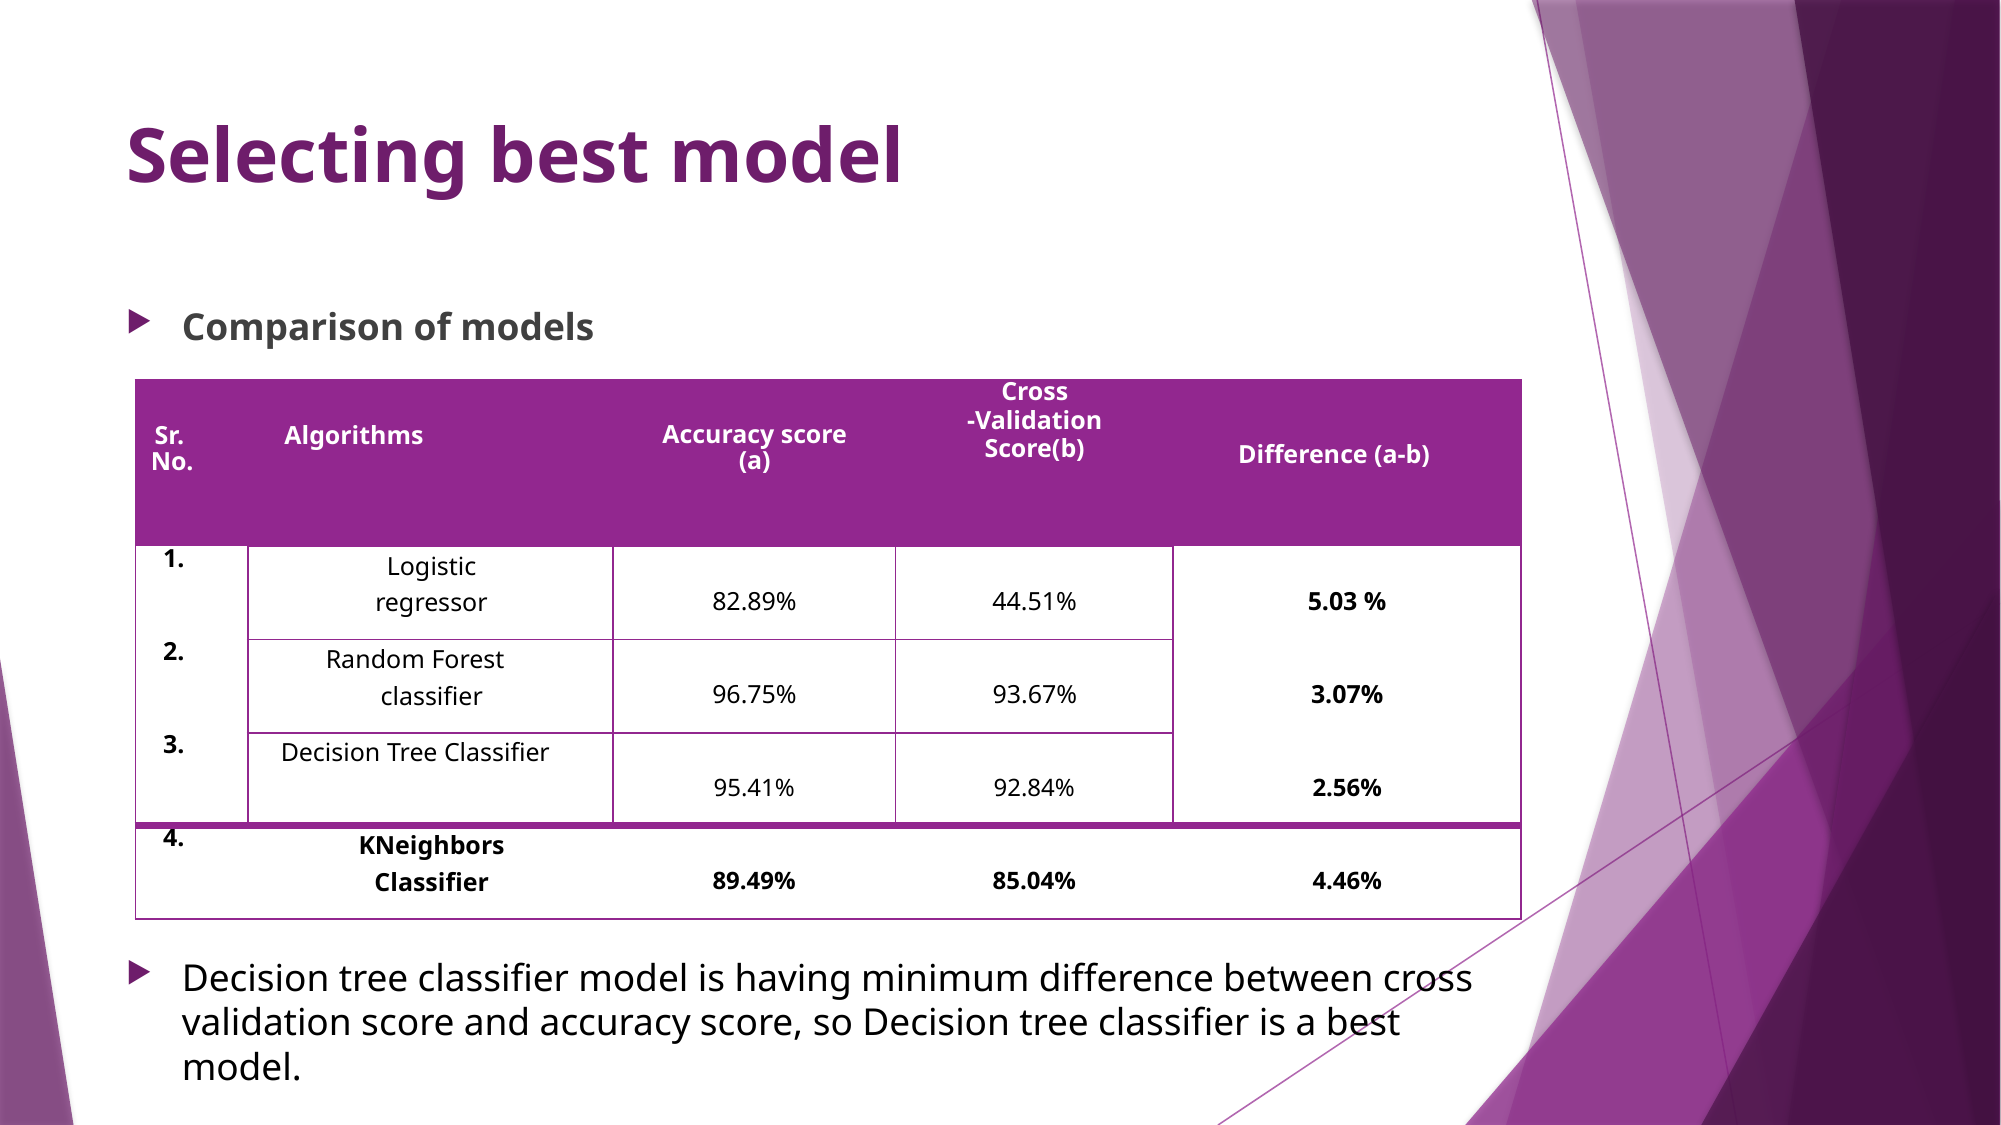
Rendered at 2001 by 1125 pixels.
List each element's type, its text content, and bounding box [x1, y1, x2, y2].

table_cell 3.07% [1174, 640, 1520, 733]
table_cell 4. [136, 829, 248, 918]
table_header Accuracy score (a) [613, 381, 895, 545]
table_cell 96.75% [614, 640, 895, 732]
table_cell 85.04% [895, 829, 1173, 918]
table_header Difference (a-b) [1173, 381, 1520, 546]
table_cell KNeighbors Classifier [248, 829, 613, 918]
table_cell 82.89% [614, 547, 895, 639]
table_cell 92.84% [896, 734, 1172, 822]
table_cell 3. [136, 733, 247, 822]
table_cell Logistic regressor [249, 547, 612, 639]
table_cell 44.51% [896, 547, 1172, 639]
table_cell 5.03 % [1174, 546, 1520, 640]
table_cell 4.46% [1173, 829, 1520, 918]
table_cell 93.67% [896, 640, 1172, 732]
table_cell 1. [136, 546, 247, 640]
table_header Cross -Validation Score(b) [895, 381, 1173, 545]
list Comparison of models Decision tree classifier model is having minimum difference between cross validation score and accuracy score, so Decision tree classifier is a best model. [111, 295, 1522, 1099]
table_cell 89.49% [613, 829, 895, 918]
table_cell 2. [136, 640, 247, 733]
table_cell Random Forest classifier [249, 640, 612, 732]
table_header Sr. No. [136, 381, 248, 546]
table_header Algorithms [248, 381, 613, 545]
table_cell 95.41% [614, 734, 895, 822]
table_cell 2.56% [1174, 733, 1520, 822]
title Selecting best model [111, 99, 1522, 254]
table_cell Decision Tree Classifier [249, 734, 612, 822]
